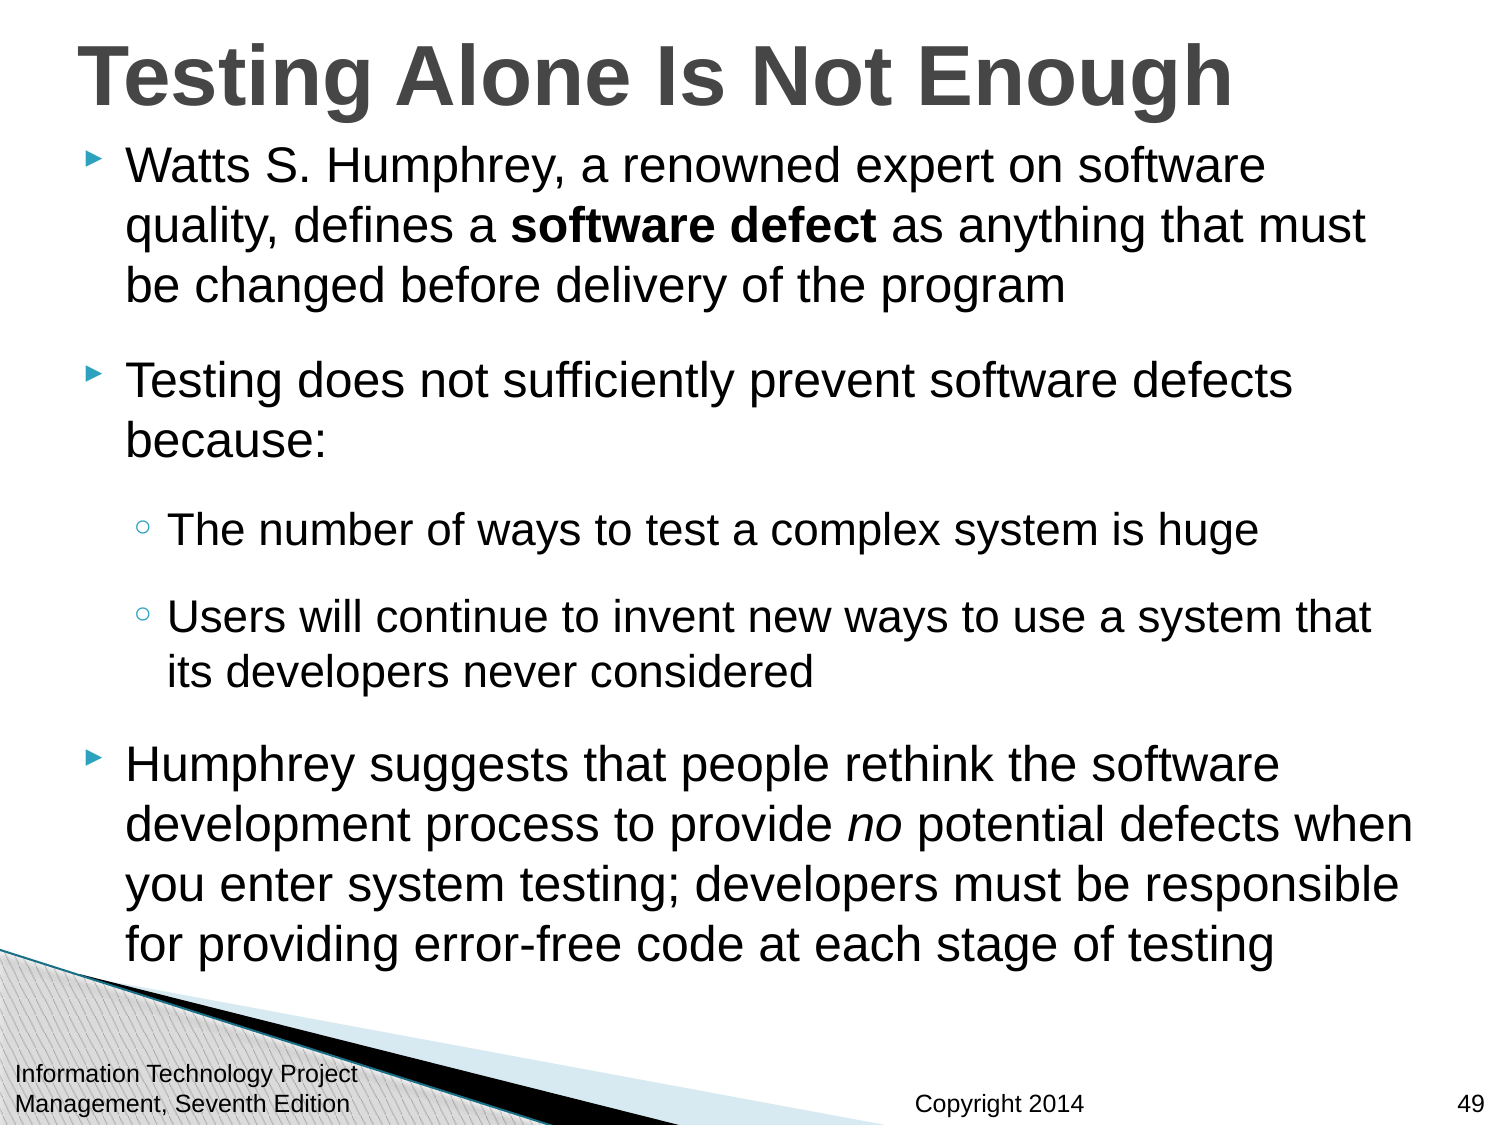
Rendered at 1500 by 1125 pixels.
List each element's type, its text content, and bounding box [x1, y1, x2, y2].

title Testing Alone Is Not Enough [62, 0, 1425, 143]
footer Information Technology Project Management, Seventh Edition [0, 1065, 425, 1125]
slide_number 49 [1408, 1065, 1500, 1125]
list Watts S. Humphrey, a renowned expert on software quality, defines a software defect as anything that must be changed before delivery of the program Testing does not sufficiently prevent software defects because: The number of ways to test a complex system is huge Users will continue to invent new ways to use a system that its developers never considered Humphrey suggests that people rethink the software development process to provide no potential defects when you enter system testing; developers must be responsible for providing error-free code at each stage of testing [49, 124, 1438, 988]
